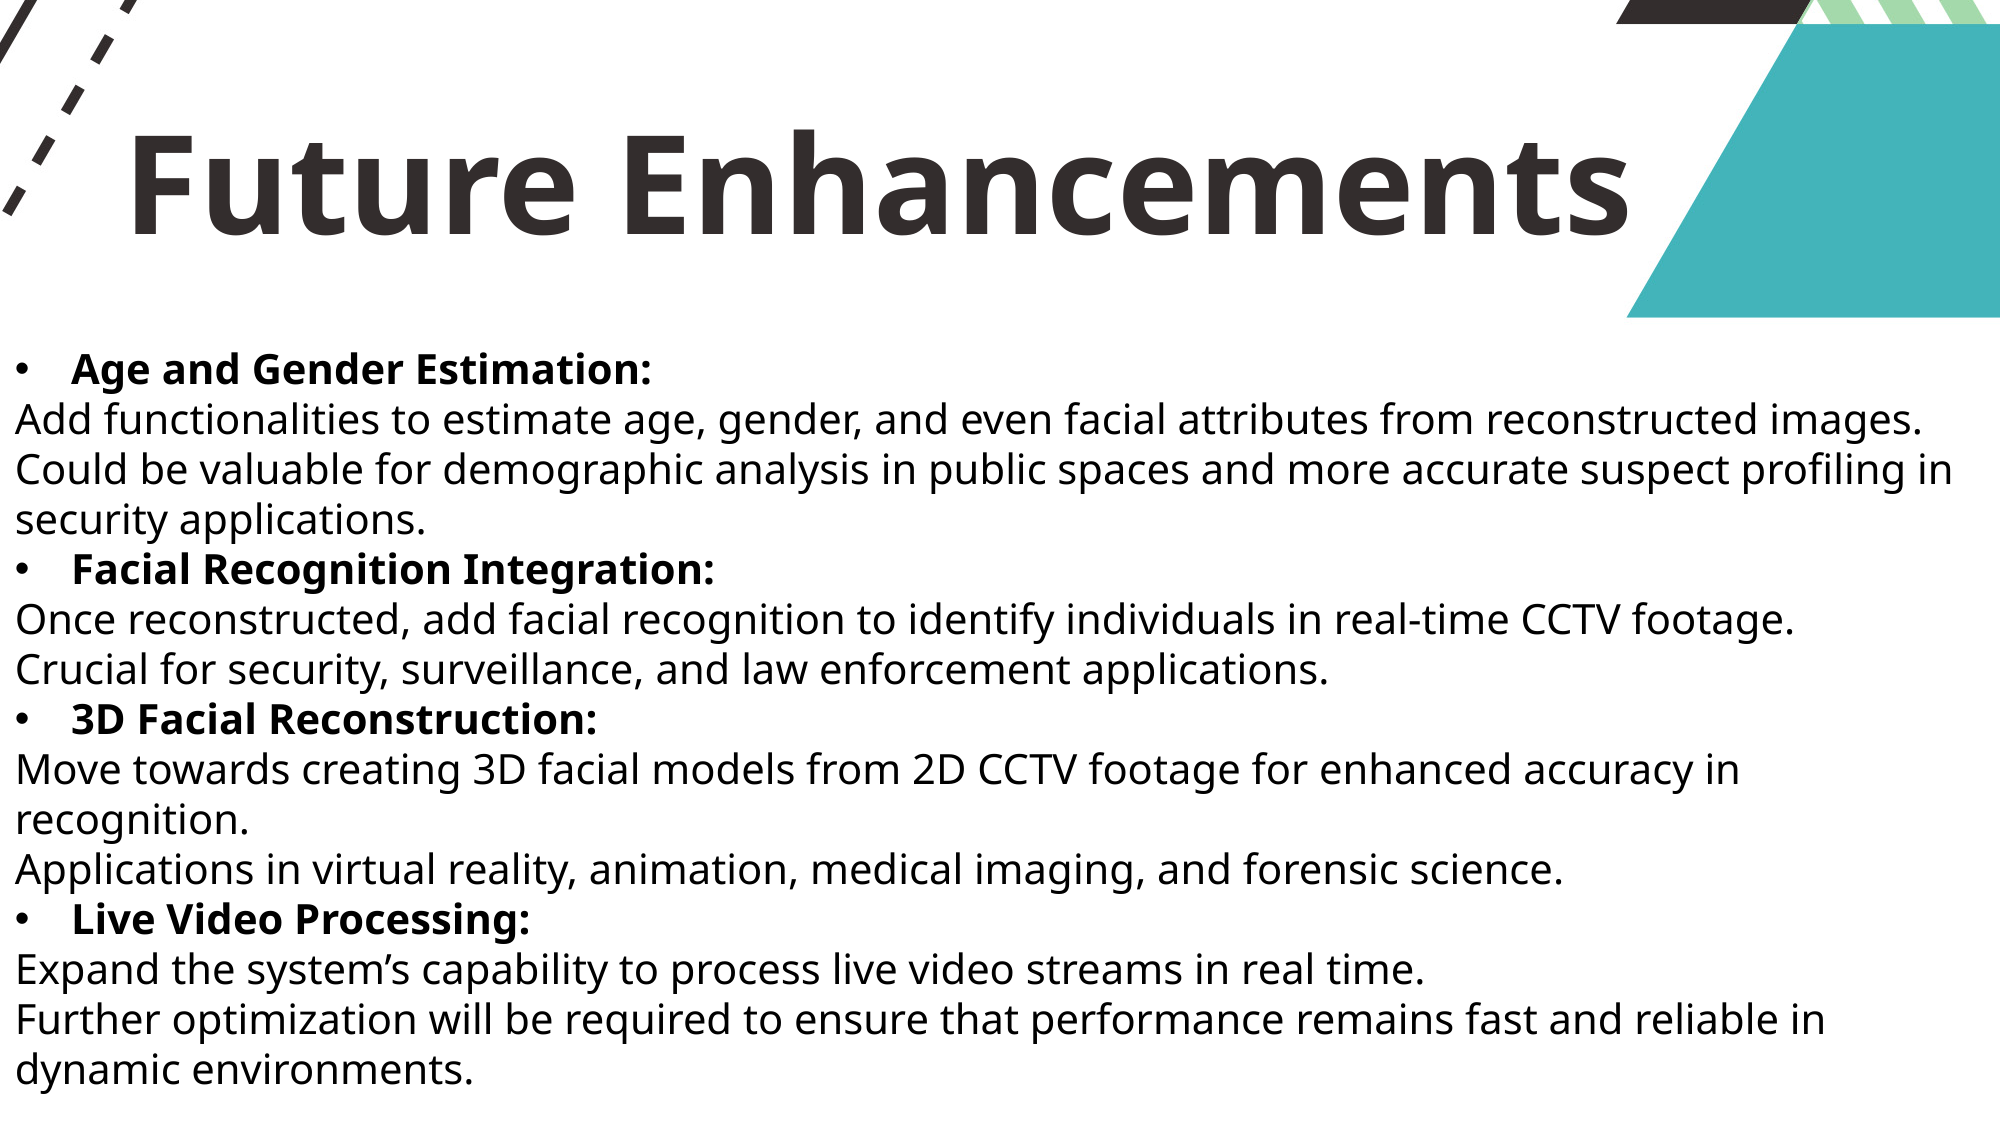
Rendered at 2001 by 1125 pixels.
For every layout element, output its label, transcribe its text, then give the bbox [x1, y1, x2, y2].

title Future Enhancements [108, 0, 2000, 335]
text_box Age and Gender Estimation: Add functionalities to estimate age, gender, and even facial attributes from reconstructed images. Could be valuable for demographic analysis in public spaces and more accurate suspect profiling in security applications. Facial Recognition Integration: Once reconstructed, add facial recognition to identify individuals in real-time CCTV footage. Crucial for security, surveillance, and law enforcement applications. 3D Facial Reconstruction: Move towards creating 3D facial models from 2D CCTV footage for enhanced accuracy in recognition. Applications in virtual reality, animation, medical imaging, and forensic science. Live Video Processing: Expand the system’s capability to process live video streams in real time. Further optimization will be required to ensure that performance remains fast and reliable in dynamic environments. [0, 335, 2000, 1125]
picture [0, 0, 108, 335]
